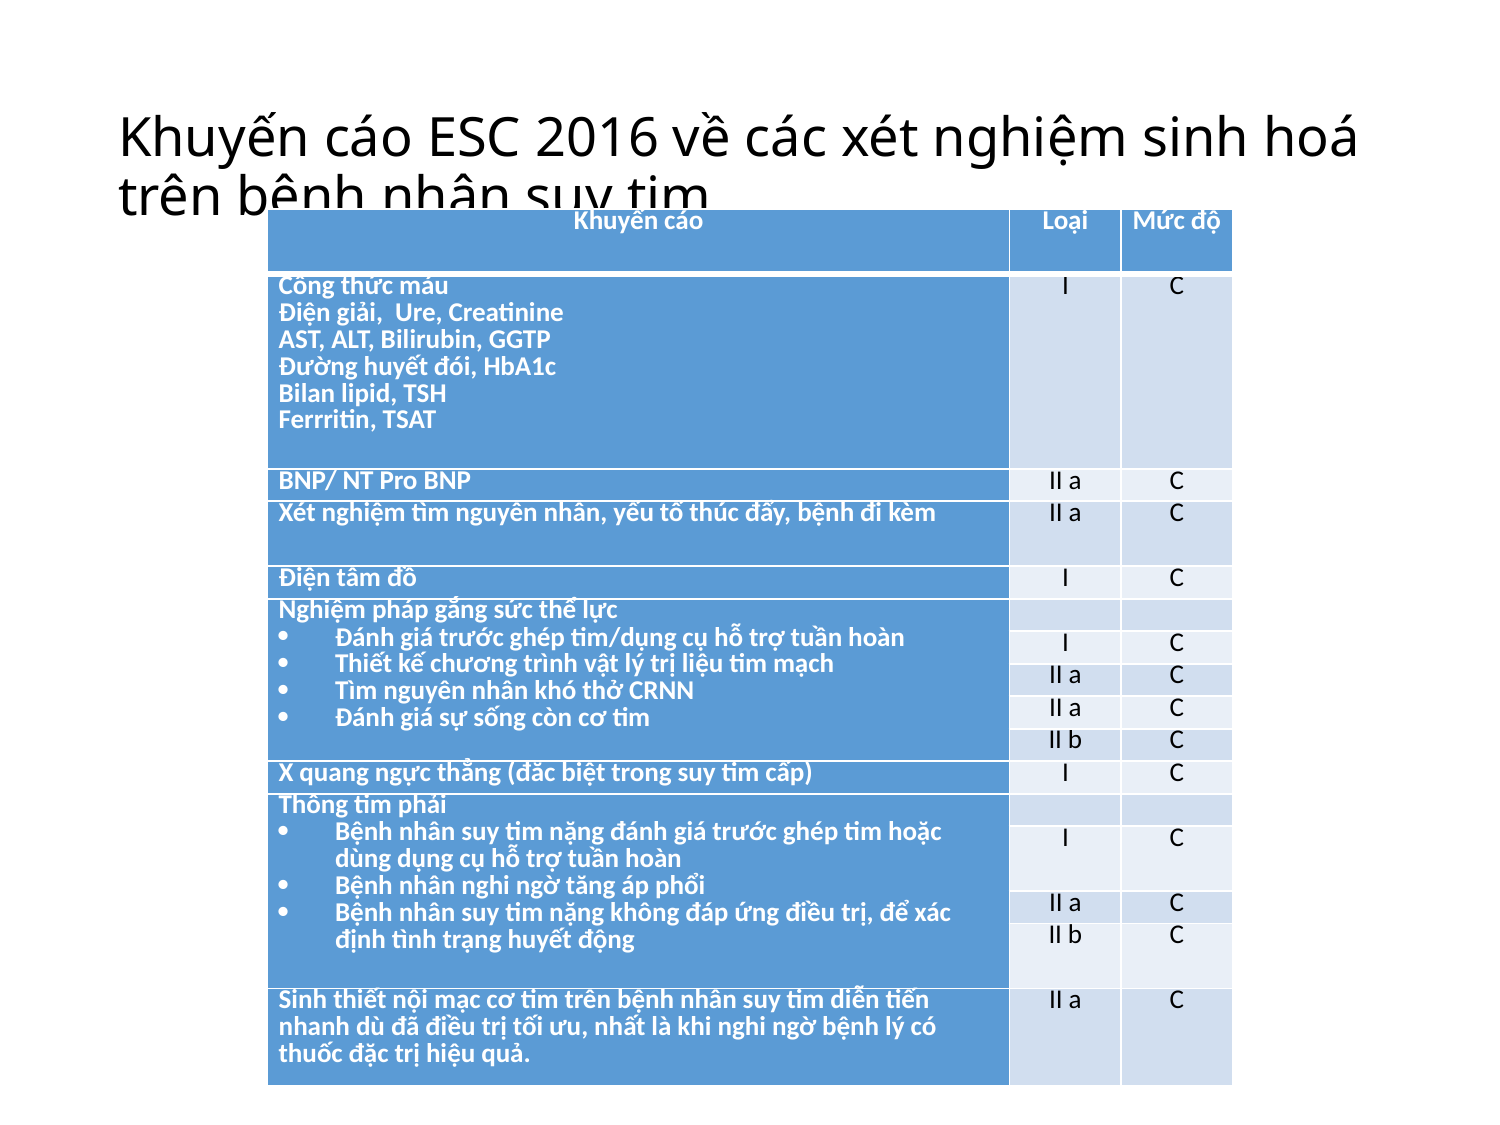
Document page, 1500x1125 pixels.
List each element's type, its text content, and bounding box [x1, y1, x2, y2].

table_cell I [1010, 567, 1120, 598]
table_cell II a [1010, 697, 1120, 728]
table_cell II a [1010, 892, 1120, 923]
table_header Loại [1010, 210, 1120, 271]
table_cell C [1122, 730, 1232, 760]
table_cell [1122, 795, 1232, 825]
table_cell Điện tâm đồ [268, 567, 1009, 598]
table_cell I [1010, 827, 1120, 890]
table_header Mức độ [1122, 210, 1232, 271]
table_cell C [1122, 697, 1232, 728]
table_cell II a [1010, 470, 1120, 500]
table_cell [1010, 600, 1120, 630]
table_cell C [1122, 277, 1232, 468]
table_cell C [1122, 567, 1232, 598]
title Khuyến cáo ESC 2016 về các xét nghiệm sinh hoá trên bệnh nhân suy tim [103, 59, 1397, 278]
table_cell C [1122, 989, 1232, 1085]
table_cell [1010, 795, 1120, 825]
table_cell C [1122, 470, 1232, 500]
table_cell Sinh thiết nội mạc cơ tim trên bệnh nhân suy tim diễn tiến nhanh dù đã điều trị tối ưu, nhất là khi nghi ngờ bệnh lý có thuốc đặc trị hiệu quả. [268, 989, 1009, 1085]
table_cell II b [1010, 924, 1120, 988]
table_cell I [1010, 277, 1120, 468]
table_header Khuyến cáo [268, 210, 1009, 271]
table_cell Xét nghiệm tìm nguyên nhân, yếu tố thúc đẩy, bệnh đi kèm [268, 502, 1009, 565]
table_cell C [1122, 762, 1232, 793]
table_cell II b [1010, 730, 1120, 760]
table_cell C [1122, 892, 1232, 923]
table_cell X quang ngực thẳng (đăc biệt trong suy tim cấp) [268, 762, 1009, 793]
table_cell Nghiệm pháp gắng sức thể lực Đánh giá trước ghép tim/dụng cụ hỗ trợ tuần hoàn Thiết kế chương trình vật lý trị liệu tim mạch Tìm nguyên nhân khó thở CRNN Đánh giá sự sống còn cơ tim [268, 600, 1009, 760]
table_cell BNP/ NT Pro BNP [268, 470, 1009, 500]
table_cell I [1010, 762, 1120, 793]
table_cell Công thức máu Điện giải, Ure, Creatinine AST, ALT, Bilirubin, GGTP Đường huyết đói, HbA1c Bilan lipid, TSH Ferrritin, TSAT [268, 277, 1009, 468]
table_cell C [1122, 502, 1232, 565]
table_cell II a [1010, 989, 1120, 1085]
table_cell Thông tim phải Bệnh nhân suy tim nặng đánh giá trước ghép tim hoặc dùng dụng cụ hỗ trợ tuần hoàn Bệnh nhân nghi ngờ tăng áp phổi Bệnh nhân suy tim nặng không đáp ứng điều trị, để xác định tình trạng huyết động [268, 795, 1009, 988]
table_cell I [1010, 632, 1120, 663]
table_cell II a [1010, 665, 1120, 695]
table_cell C [1122, 827, 1232, 890]
table_cell C [1122, 924, 1232, 988]
table_cell C [1122, 665, 1232, 695]
table_cell II a [1010, 502, 1120, 565]
table_cell C [1122, 632, 1232, 663]
table_cell [1122, 600, 1232, 630]
